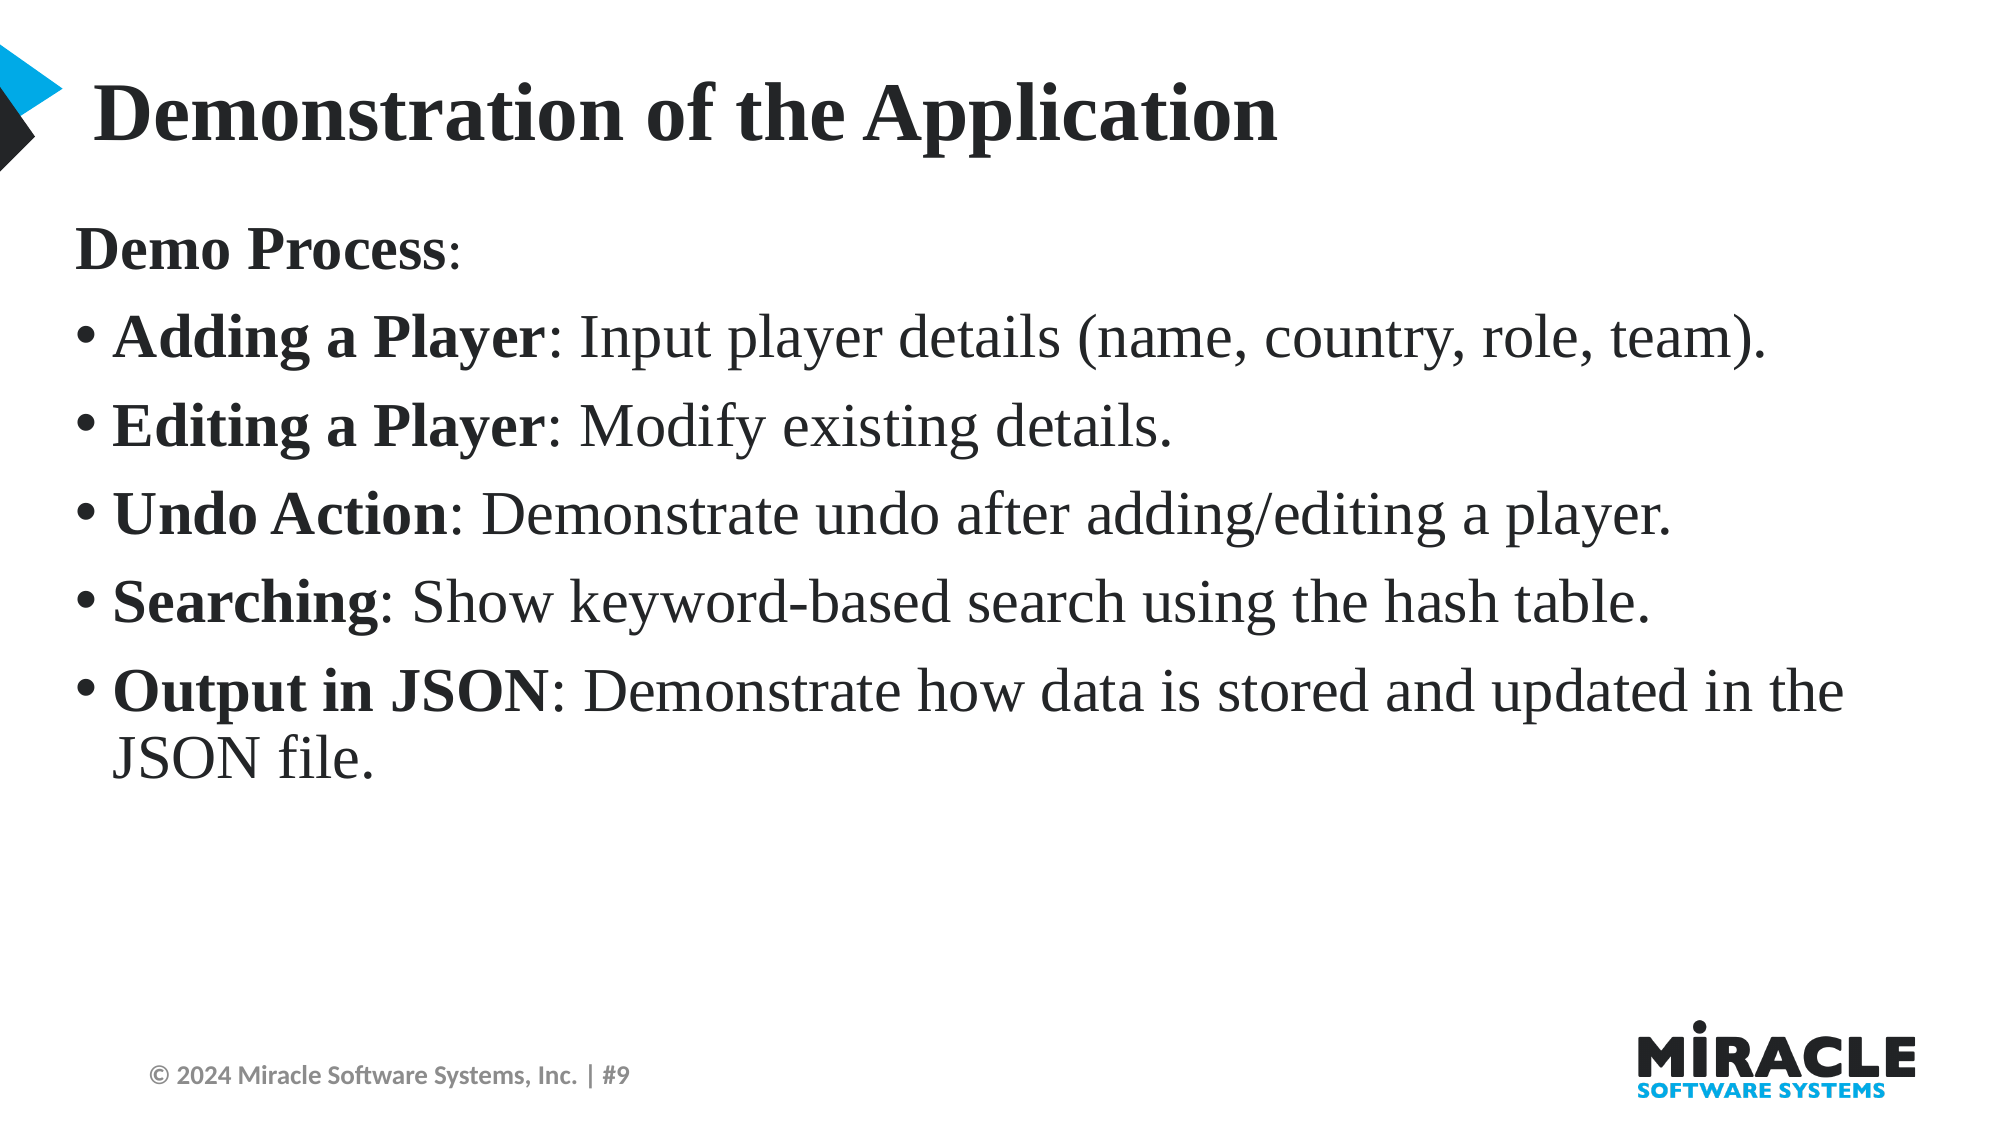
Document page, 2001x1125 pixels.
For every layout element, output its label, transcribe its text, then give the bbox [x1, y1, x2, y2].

list Demonstration of the Application [78, 98, 1896, 208]
list Demo Process: Adding a Player: Input player details (name, country, role, team). Editing a Player: Modify existing details. Undo Action: Demonstrate undo after adding/editing a player. Searching: Show keyword-based search using the hash table. Output in JSON: Demonstrate how data is stored and updated in the JSON file. [60, 208, 1913, 932]
